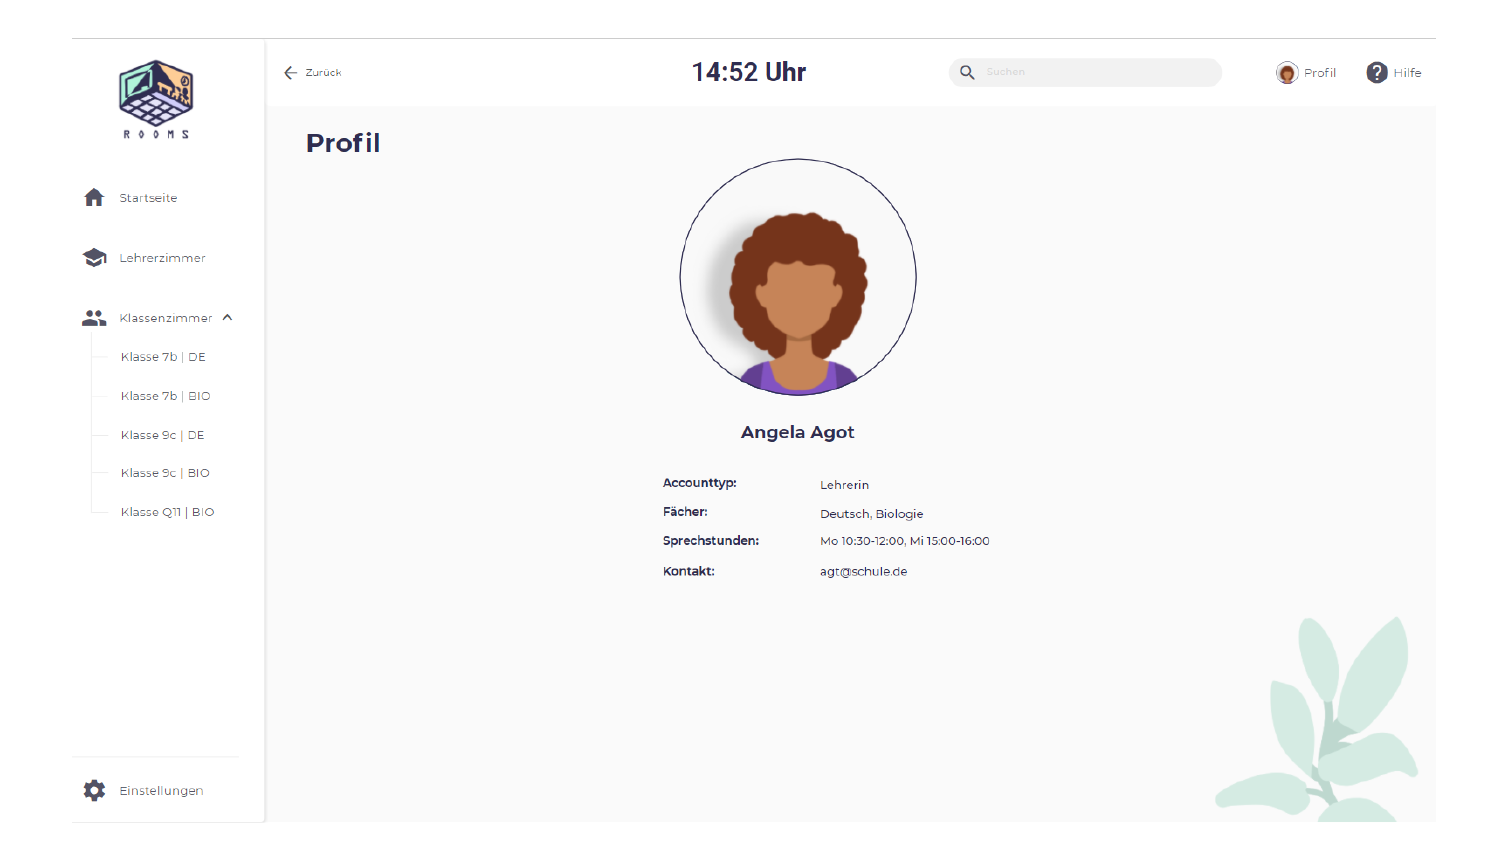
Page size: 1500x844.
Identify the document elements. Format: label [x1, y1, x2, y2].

picture [72, 37, 1436, 823]
